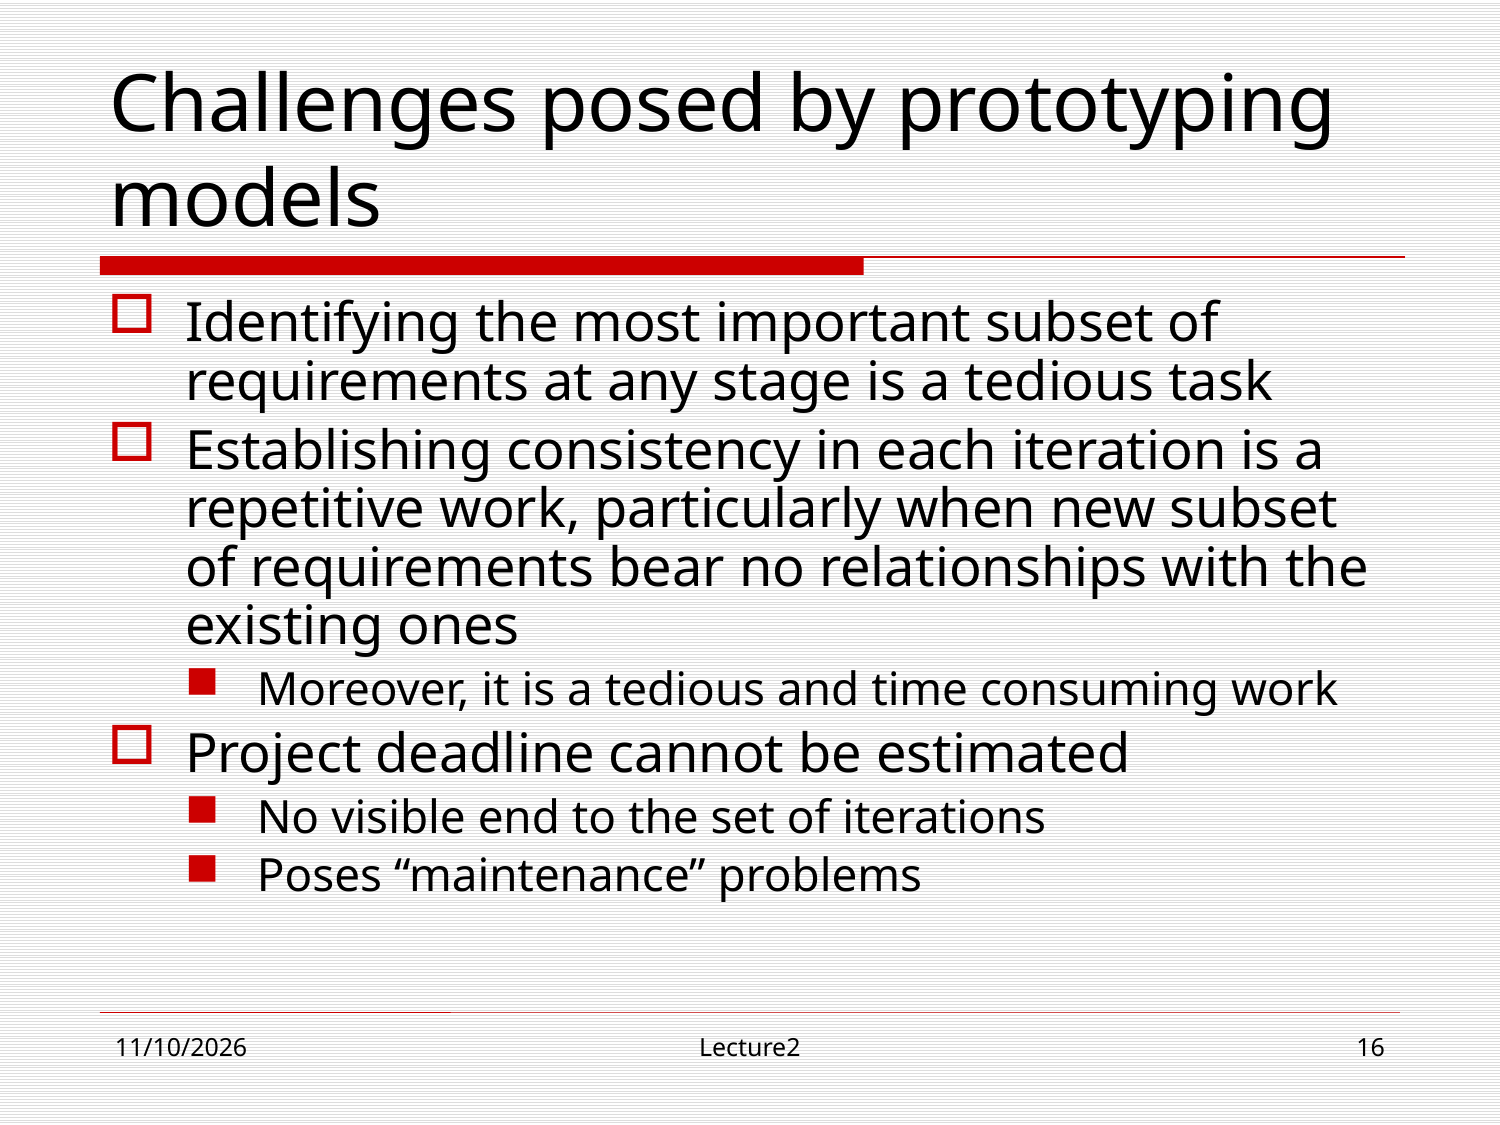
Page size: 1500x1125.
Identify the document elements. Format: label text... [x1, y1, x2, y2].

list Identifying the most important subset of requirements at any stage is a tedious task Establishing consistency in each iteration is a repetitive work, particularly when new subset of requirements bear no relationships with the existing ones Moreover, it is a tedious and time consuming work Project deadline cannot be estimated No visible end to the set of iterations Poses “maintenance” problems [92, 287, 1406, 988]
slide_number 16 [1074, 1024, 1401, 1103]
title Challenges posed by prototyping models [94, 50, 1407, 250]
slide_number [99, 1024, 426, 1103]
footer Lecture2 [512, 1024, 988, 1103]
